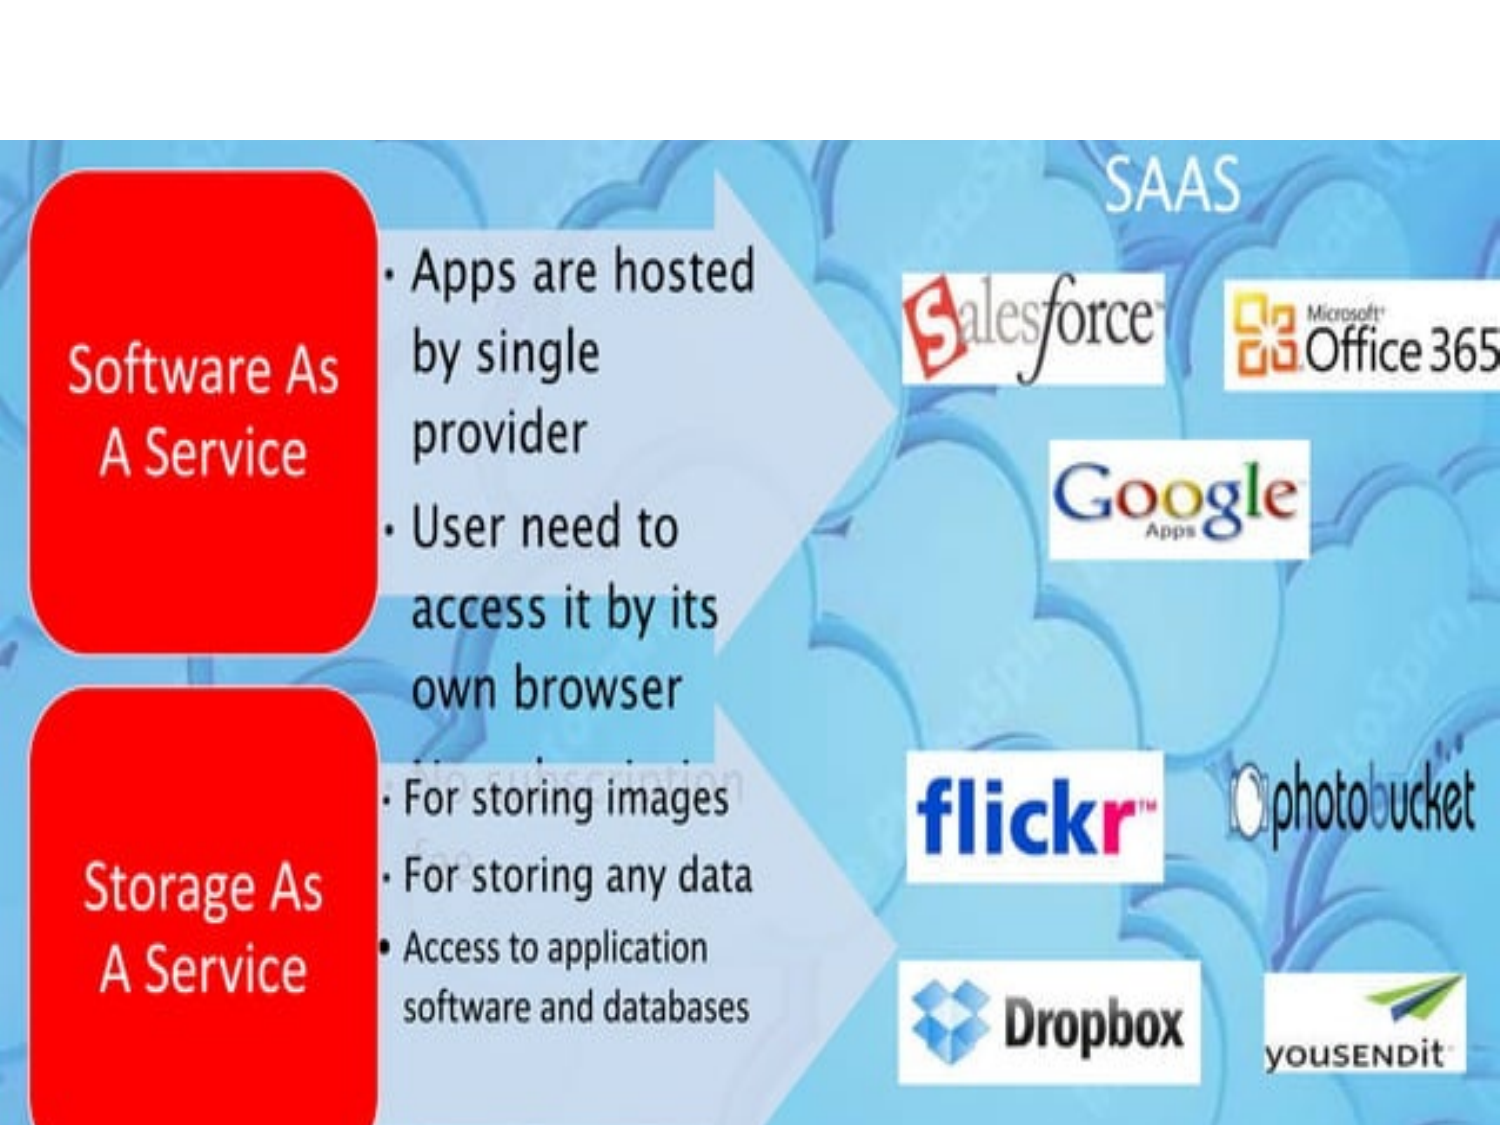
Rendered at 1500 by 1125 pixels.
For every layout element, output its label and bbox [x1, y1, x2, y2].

picture [0, 139, 1500, 1125]
